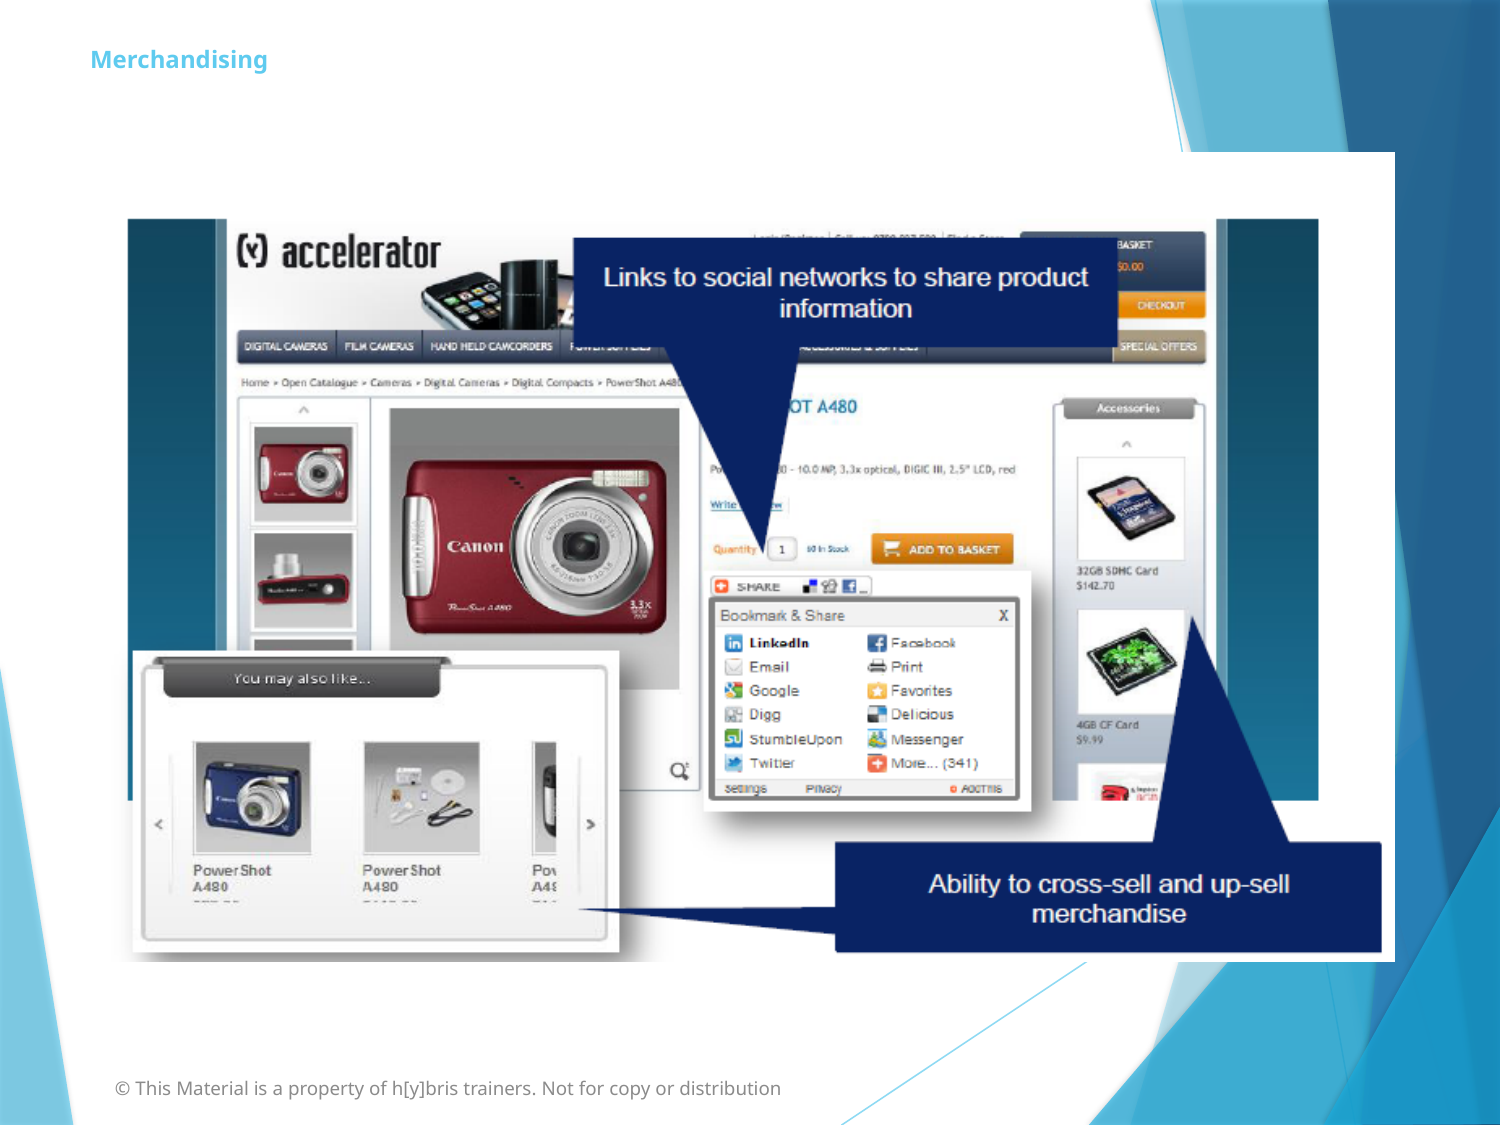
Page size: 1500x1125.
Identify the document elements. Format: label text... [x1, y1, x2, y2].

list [86, 151, 1396, 963]
title Merchandising [75, 37, 1425, 163]
footer © This Material is a property of h[y]bris trainers. Not for copy or distribution [99, 1057, 859, 1118]
